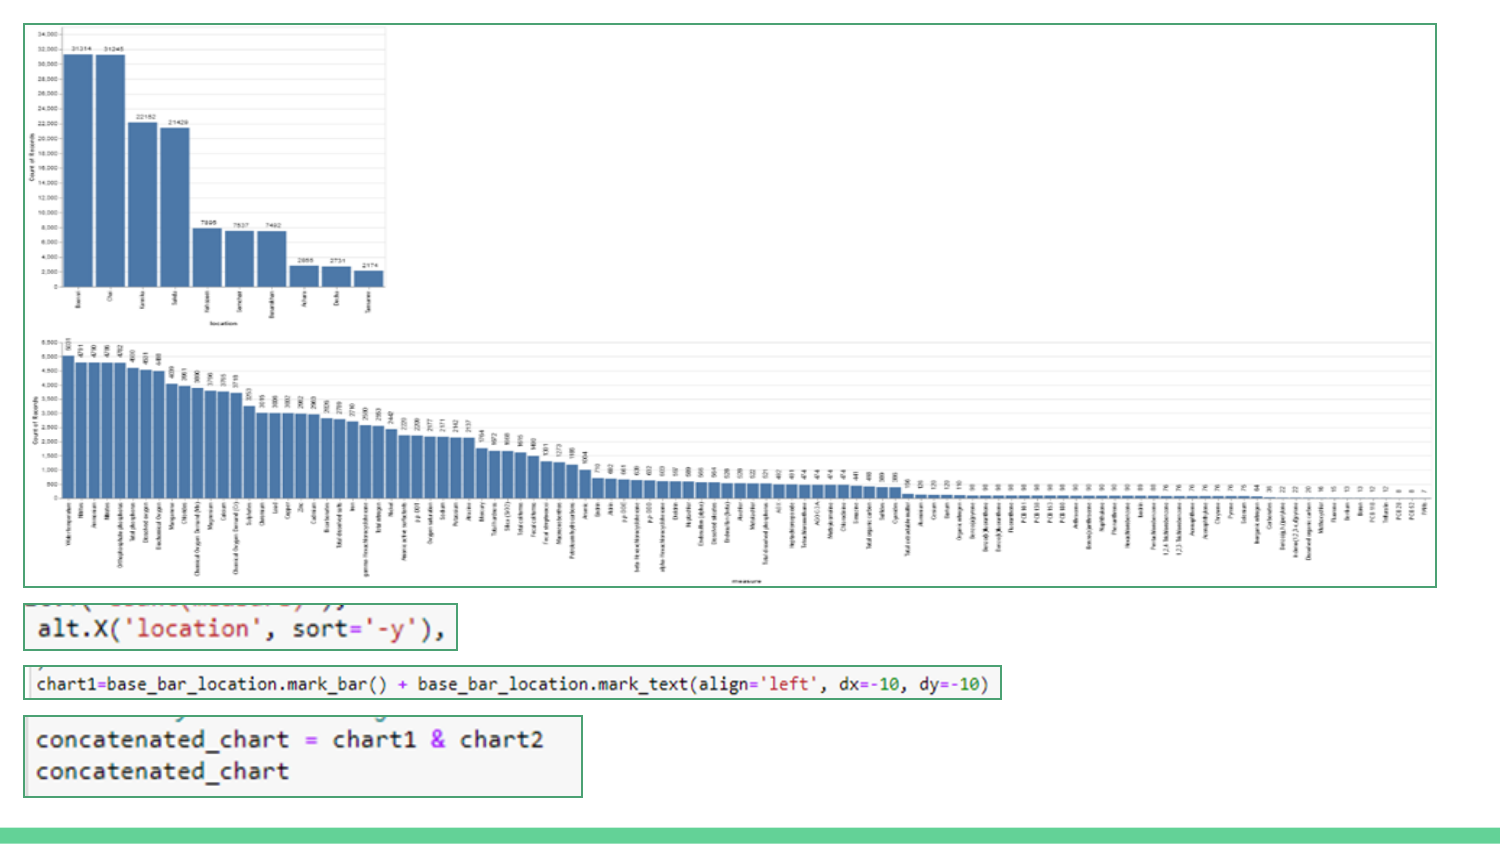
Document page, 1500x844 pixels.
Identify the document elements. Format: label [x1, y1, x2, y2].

picture [24, 666, 1001, 699]
picture [24, 604, 457, 649]
picture [24, 24, 1436, 587]
picture [24, 716, 582, 797]
